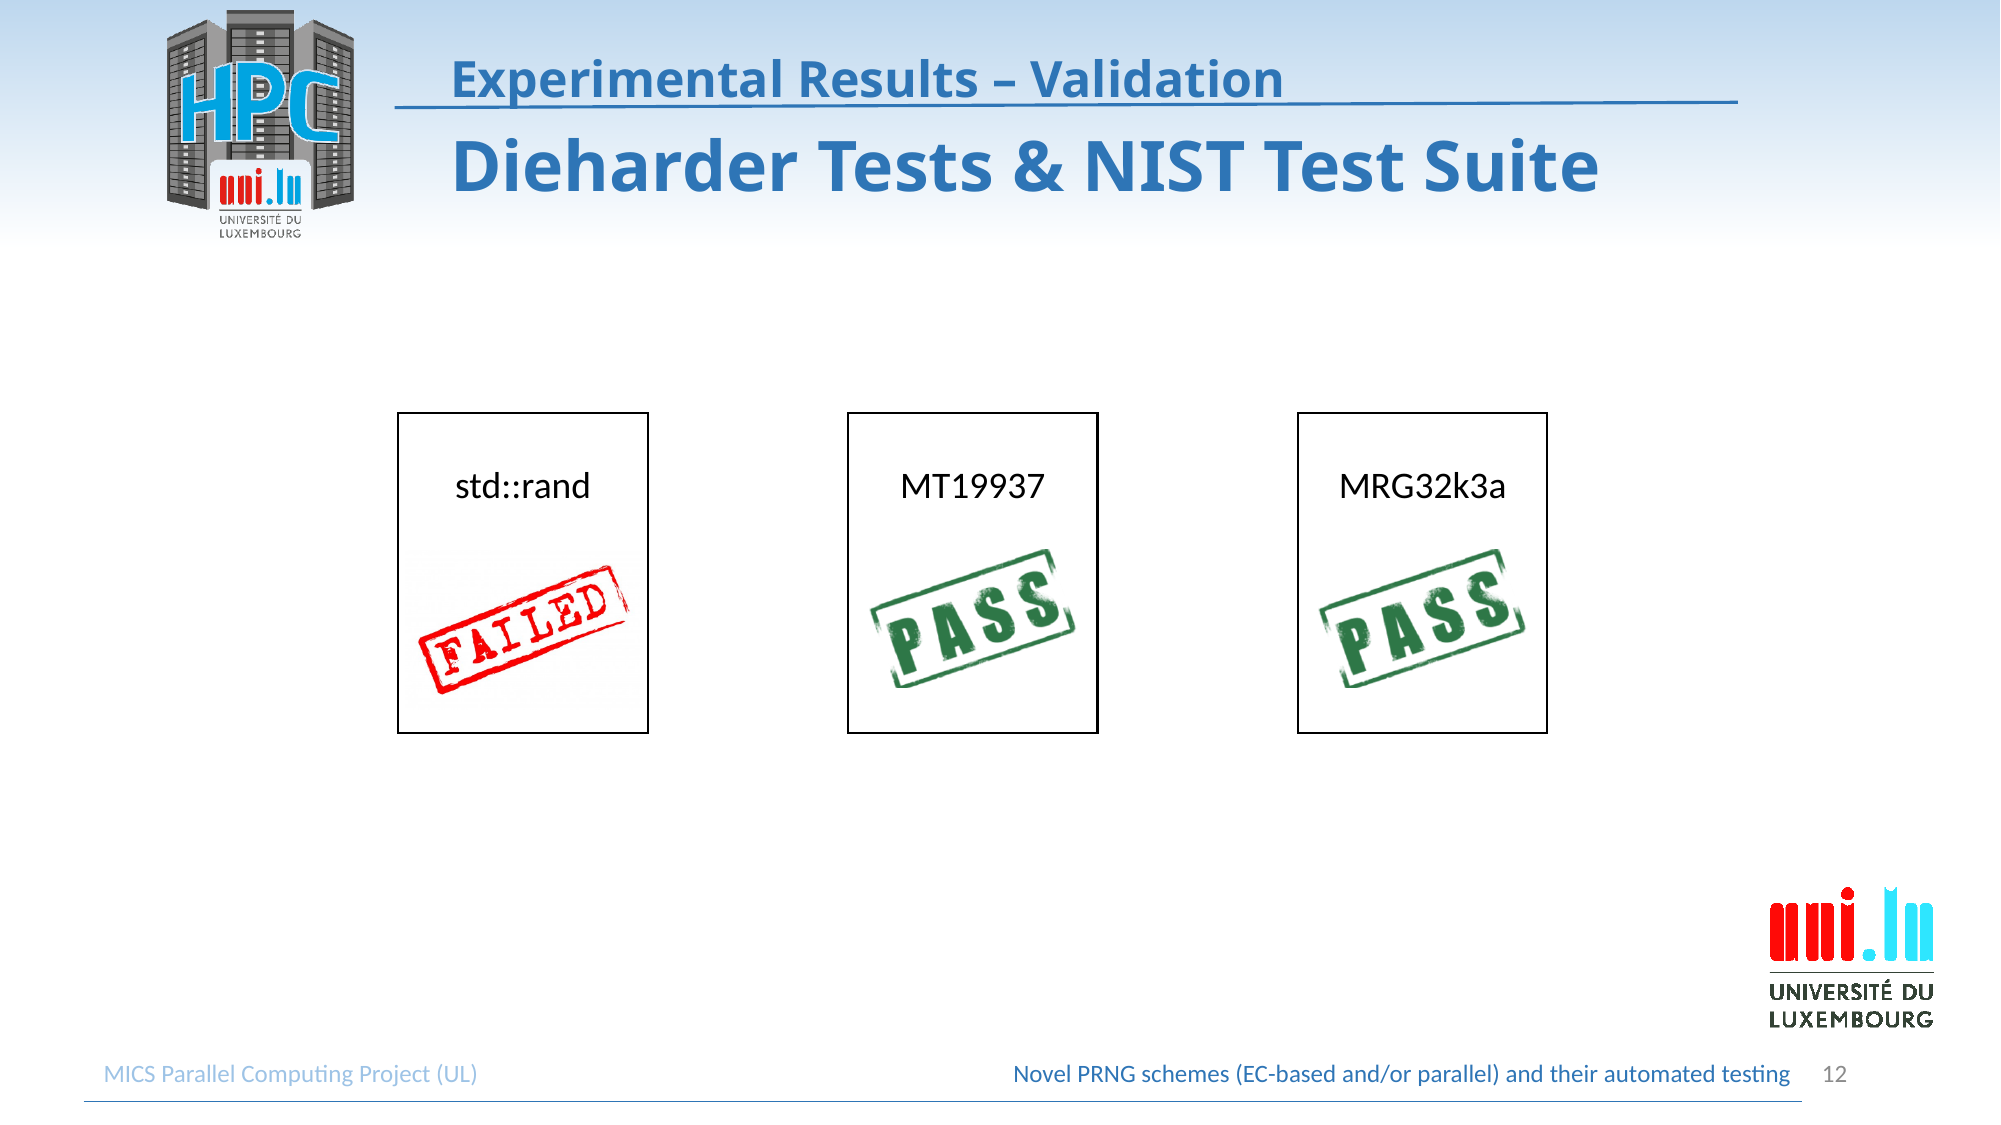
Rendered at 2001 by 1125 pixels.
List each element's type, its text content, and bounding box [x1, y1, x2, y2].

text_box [1769, 887, 1934, 1028]
footer MICS Parallel Computing Project (UL) Novel PRNG schemes (EC-based and/or parallel) and their automated testing [44, 1042, 1412, 1103]
text_box std::rand [397, 412, 649, 734]
text_box MT19937 [847, 412, 1099, 734]
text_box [394, 102, 1738, 108]
picture [165, 8, 355, 250]
text_box MRG32k3a [1297, 412, 1548, 734]
picture [1318, 549, 1527, 689]
text_box Experimental Results – Validation [435, 7, 1691, 102]
picture [869, 549, 1077, 689]
picture [405, 550, 643, 710]
text_box Dieharder Tests & NIST Test Suite [435, 108, 1691, 214]
slide_number 12 [1412, 1042, 1863, 1103]
